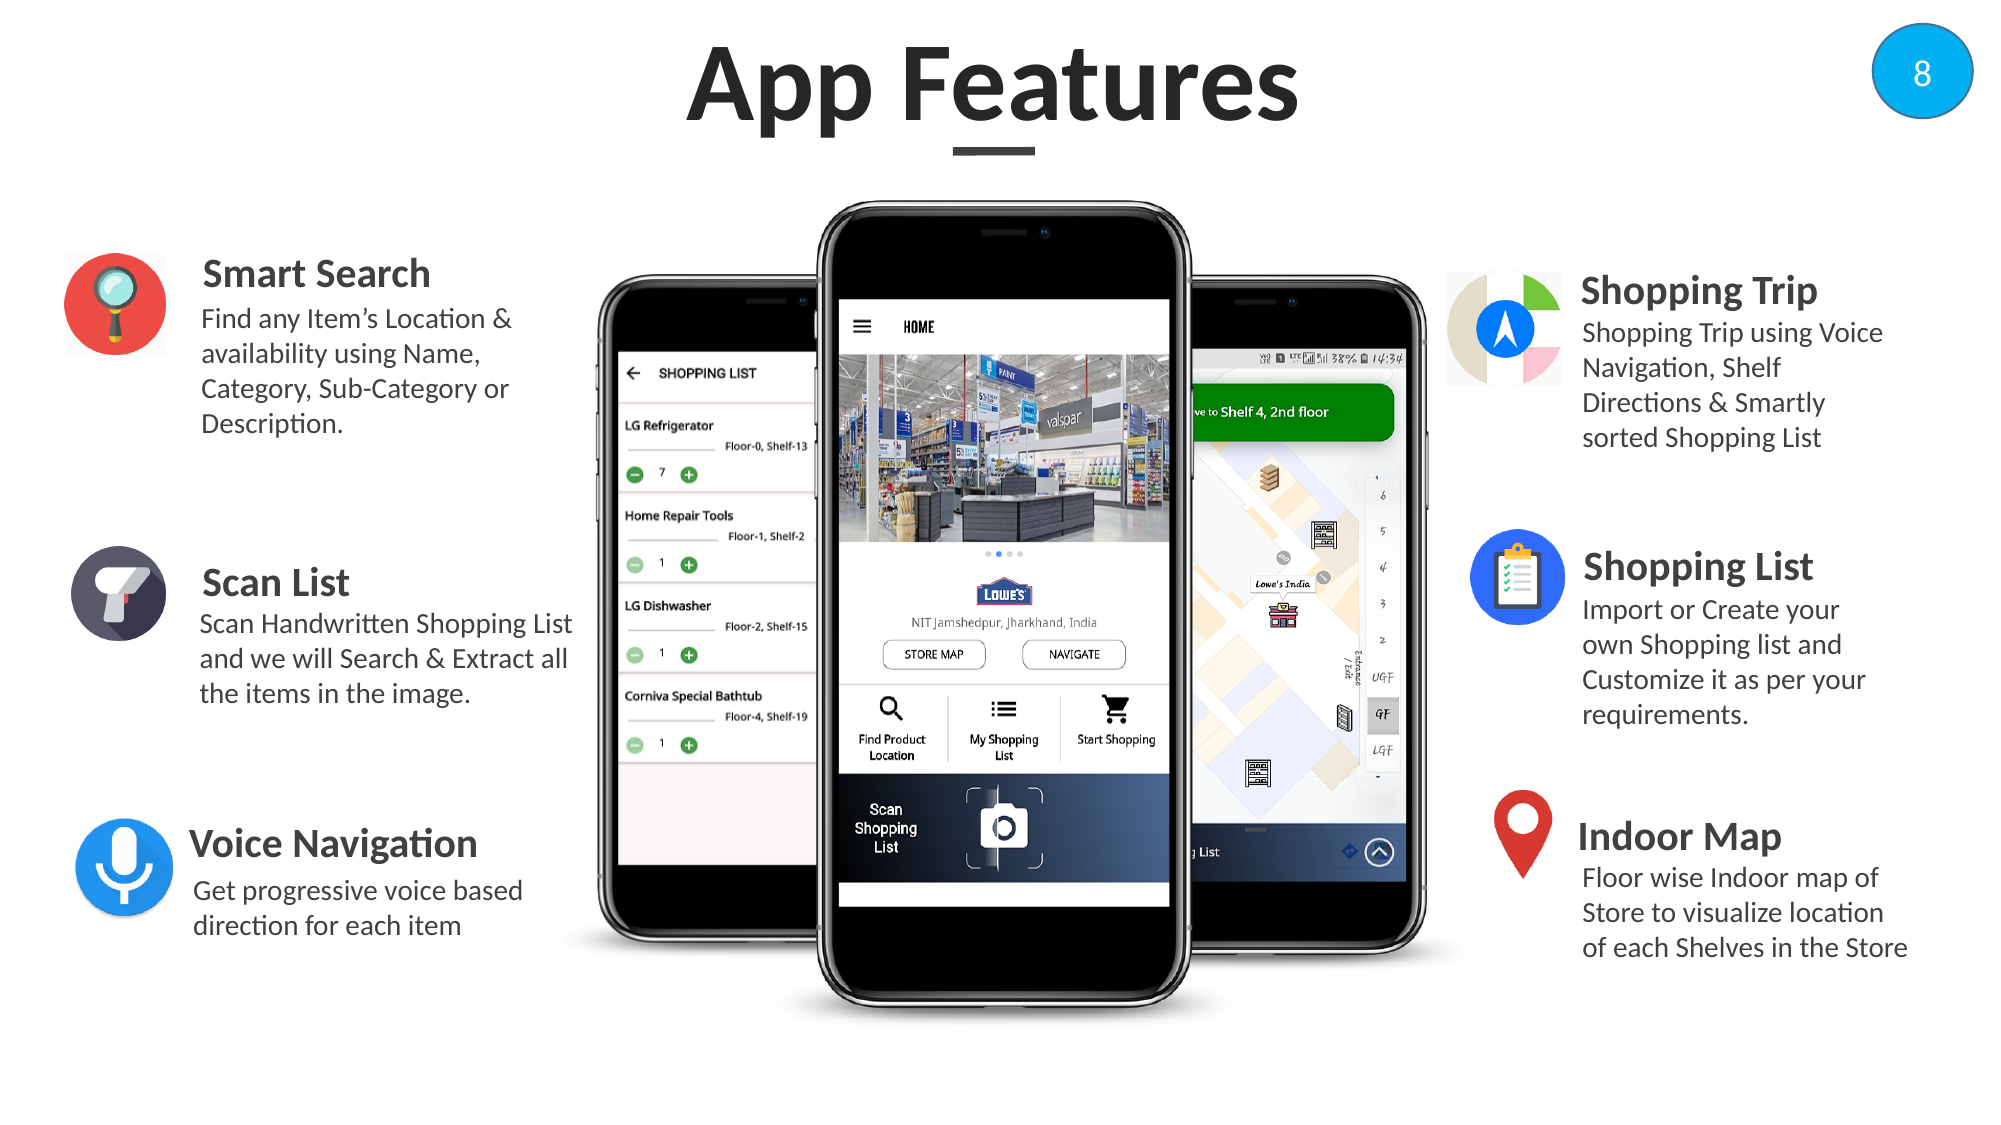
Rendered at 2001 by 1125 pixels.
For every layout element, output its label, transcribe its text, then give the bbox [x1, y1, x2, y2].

text_box App Features [671, 0, 1317, 150]
picture [71, 546, 166, 641]
picture [71, 814, 177, 920]
text_box Find any Item’s Location & availability using Name, Category, Sub-Category or Description. [186, 291, 549, 447]
text_box 8 [1871, 22, 1974, 120]
text_box Shopping Trip [1565, 255, 1834, 321]
text_box Indoor Map [1570, 801, 1798, 866]
text_box Floor wise Indoor map of Store to visualize location of each Shelves in the Store [1548, 850, 1928, 971]
text_box Scan List [187, 546, 366, 612]
picture [64, 253, 166, 355]
text_box Shopping List [1568, 531, 1830, 597]
text_box Import or Create your own Shopping list and Customize it as per your requirements. [1548, 583, 1910, 738]
text_box Scan Handwritten Shopping List and we will Search & Extract all the items in the image. [166, 596, 549, 717]
text_box Smart Search [187, 238, 447, 304]
text_box Voice Navigation [173, 808, 494, 874]
text_box Get progressive voice based direction for each item [159, 863, 549, 949]
text_box Shopping Trip using Voice Navigation, Shelf Directions & Smartly sorted Shopping List [1548, 305, 1910, 461]
picture [549, 197, 1570, 1028]
